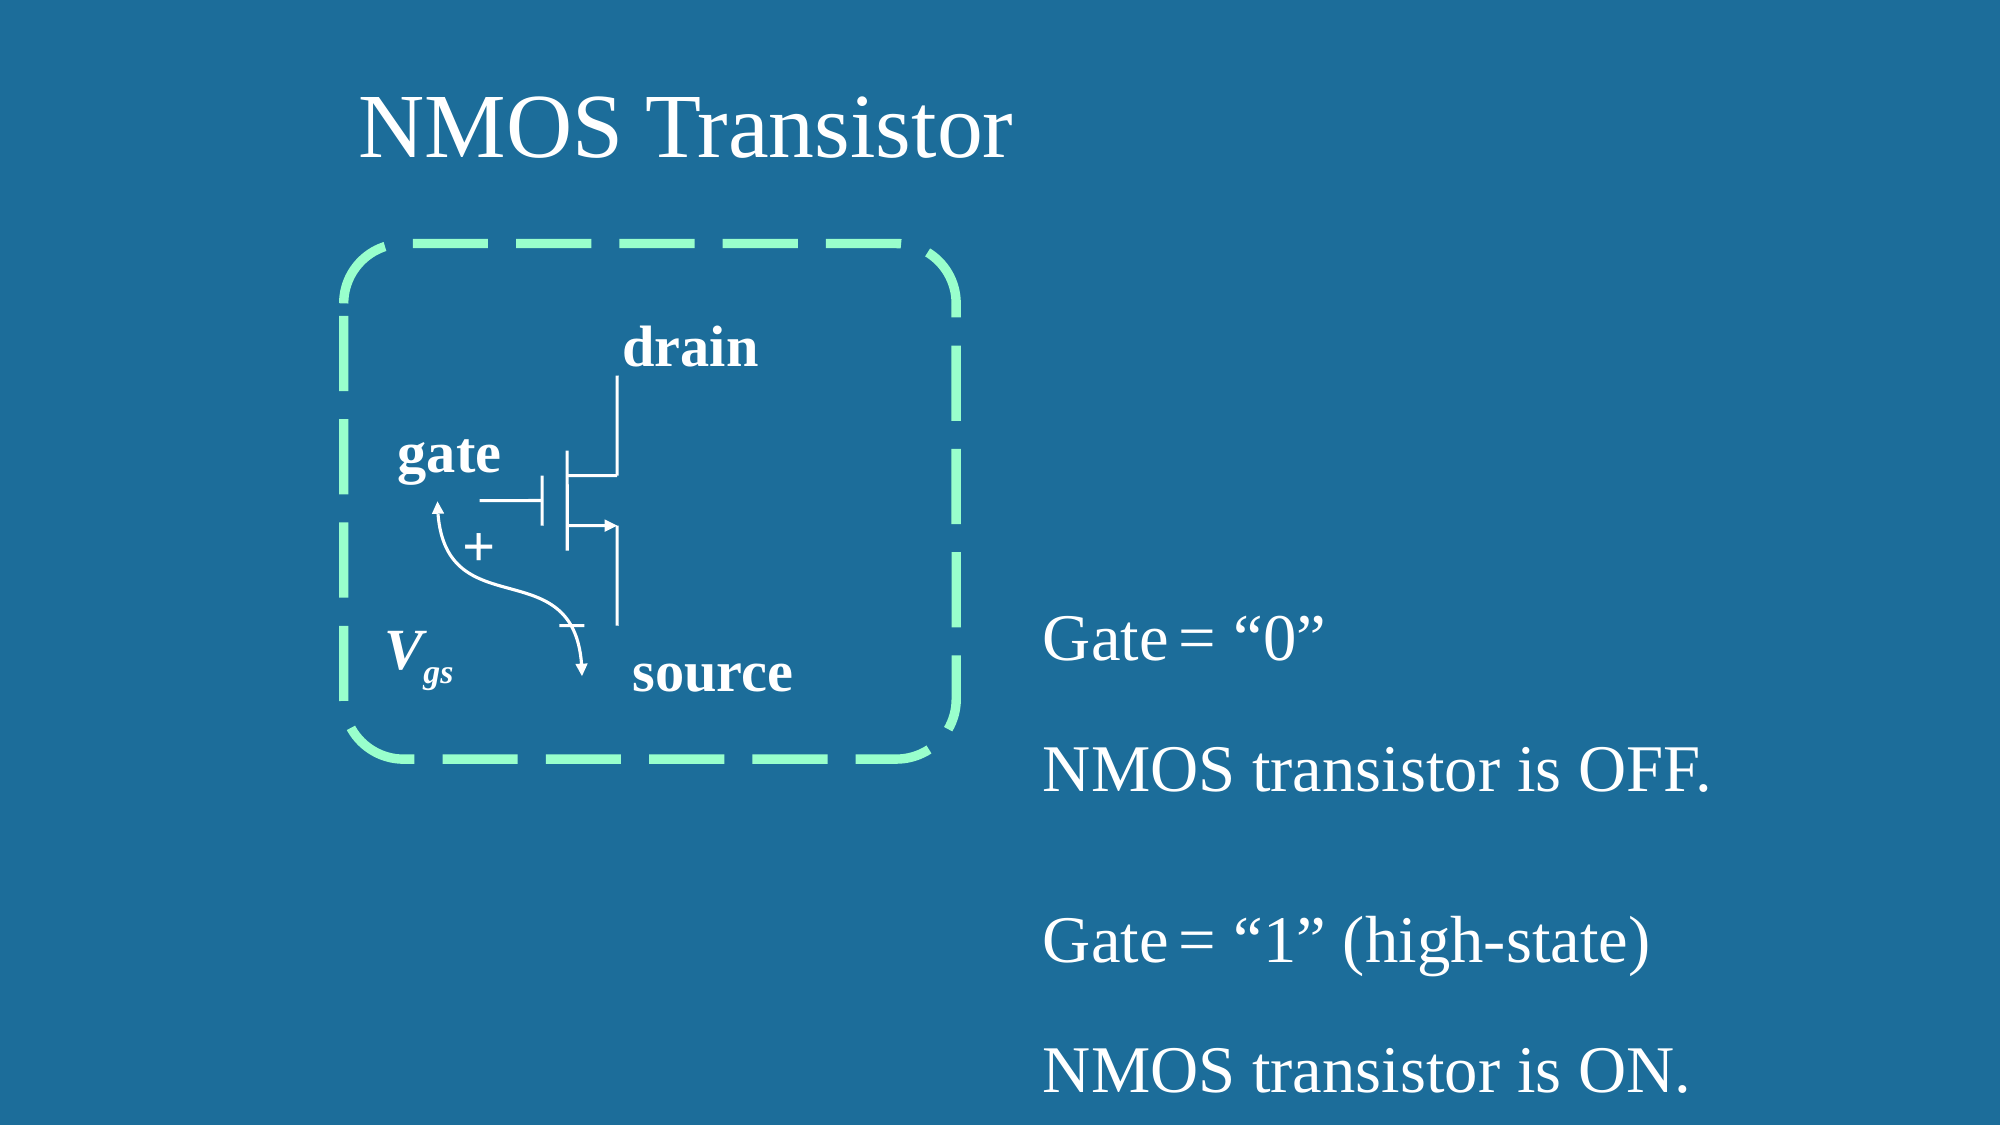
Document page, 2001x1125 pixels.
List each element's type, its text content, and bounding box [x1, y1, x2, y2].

text_box Gate = “0” NMOS transistor is OFF. Gate = “1” (high-state) NMOS transistor is ON. [1028, 541, 1728, 1114]
text_box NMOS Transistor [343, 58, 1619, 184]
text_box [343, 243, 957, 760]
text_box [366, 300, 817, 712]
